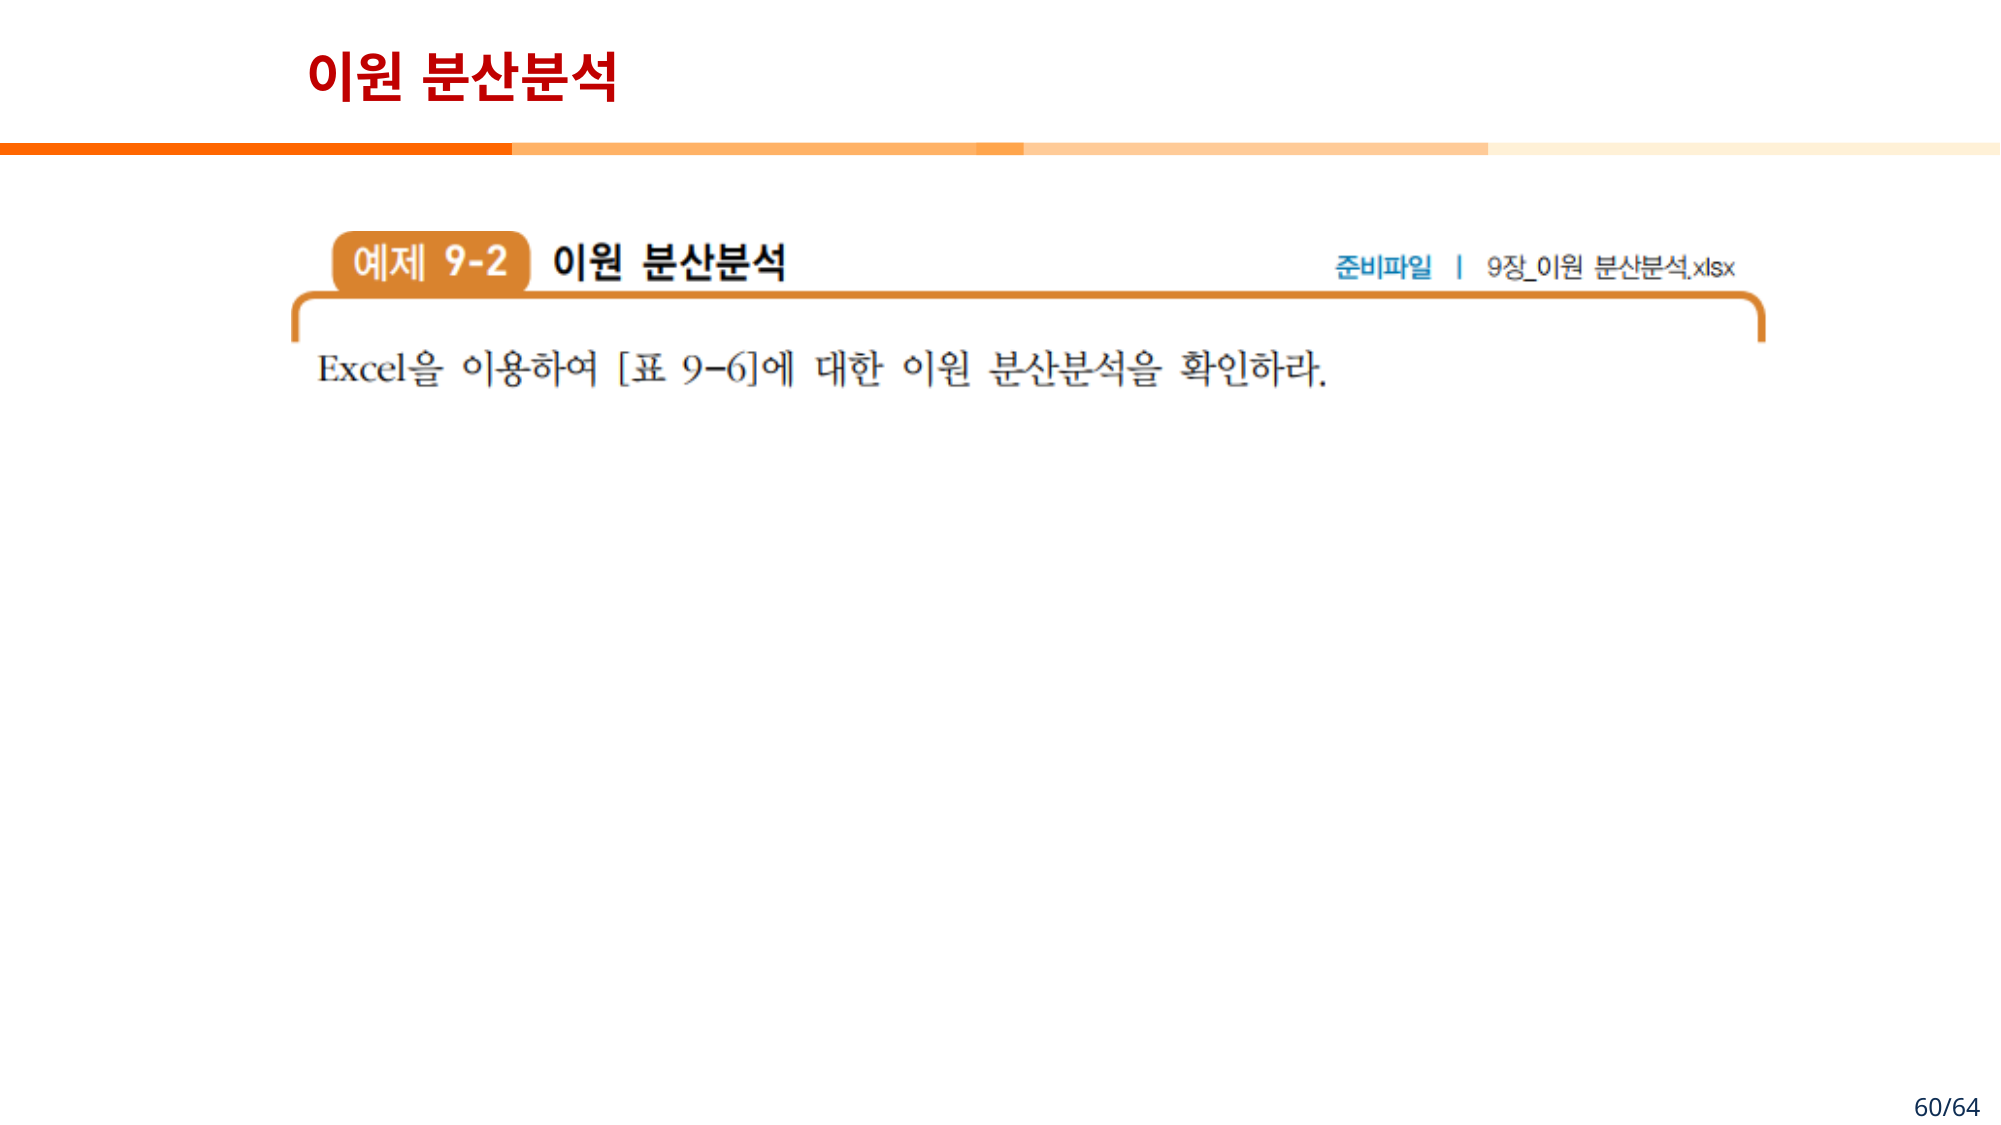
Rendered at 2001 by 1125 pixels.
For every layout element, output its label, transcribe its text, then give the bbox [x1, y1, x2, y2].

picture [290, 231, 1769, 391]
title 이원 분산분석 [291, 31, 1532, 122]
